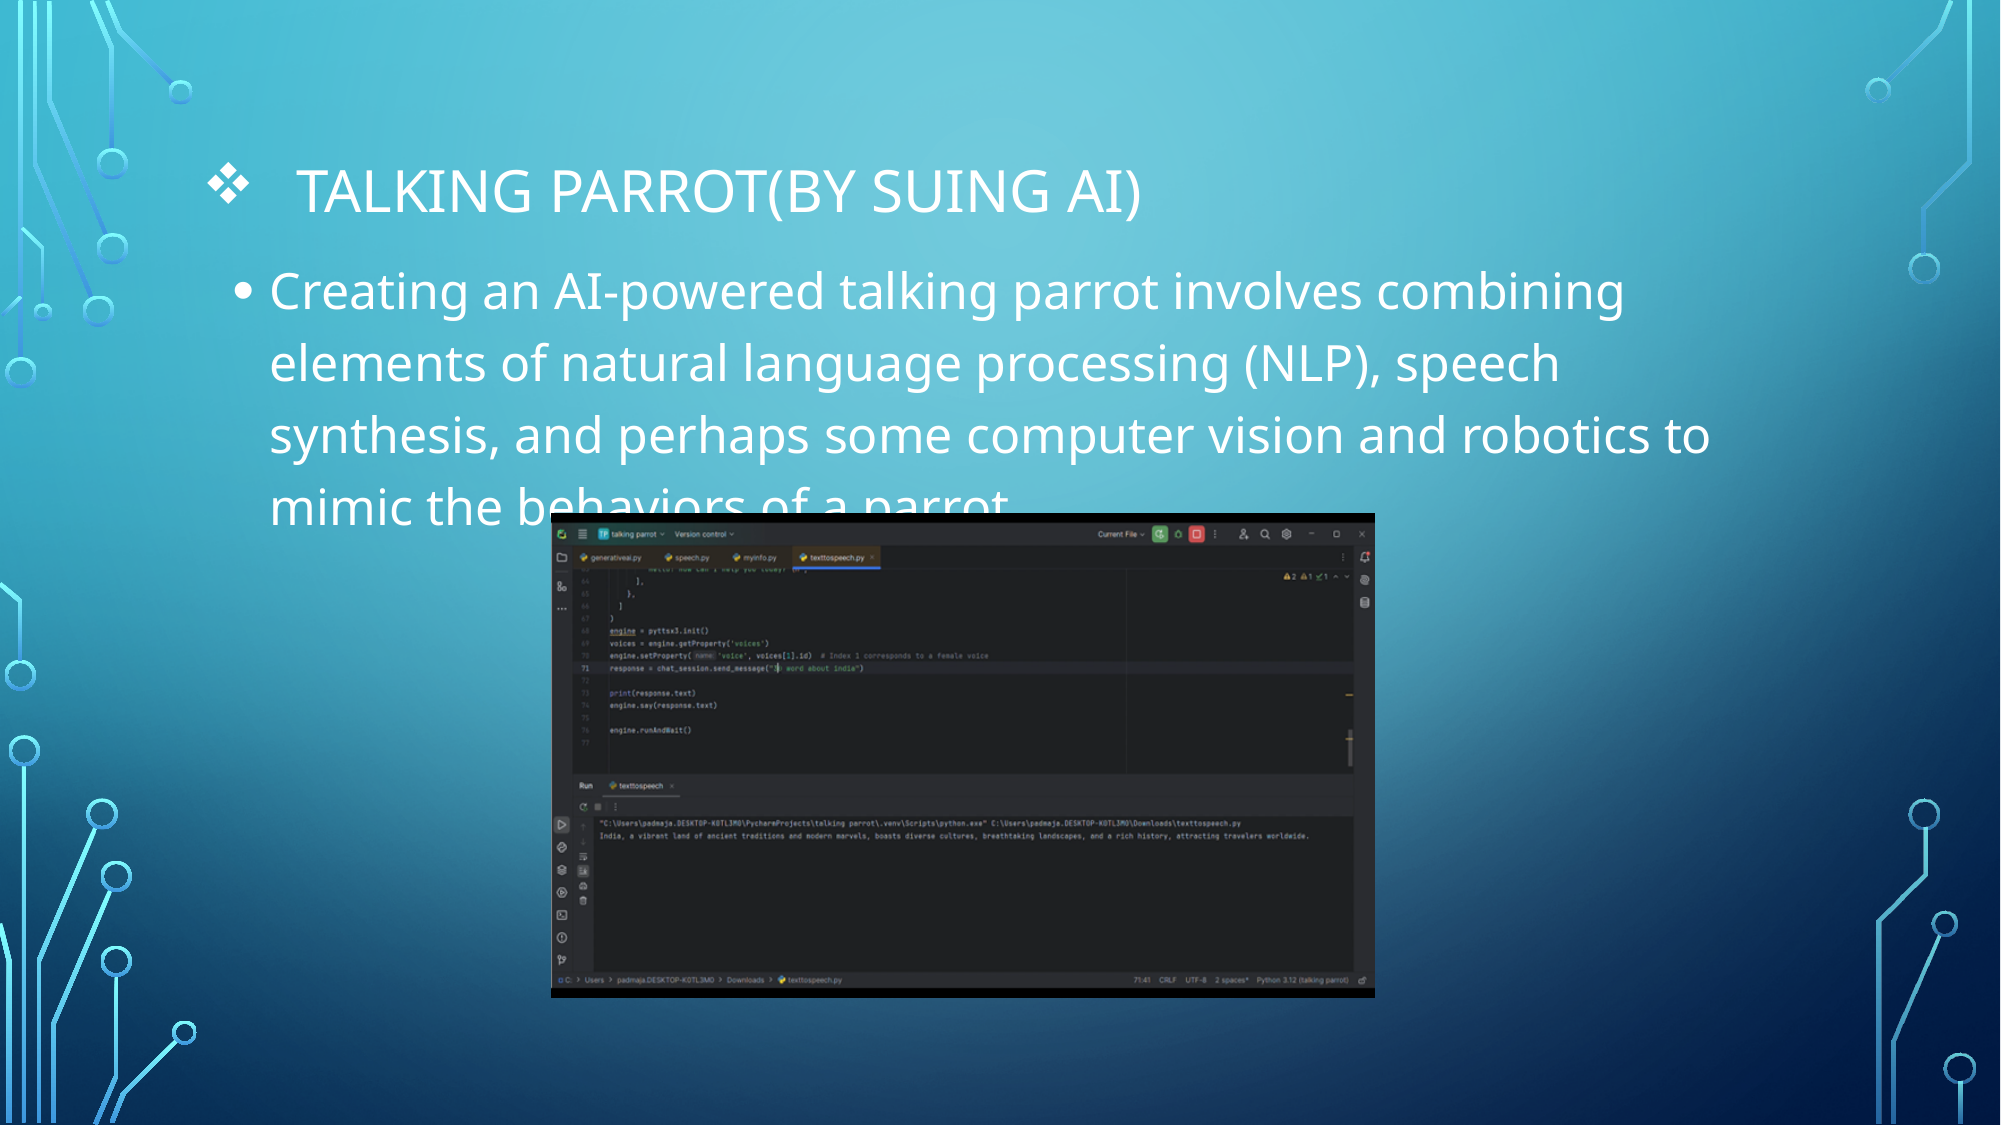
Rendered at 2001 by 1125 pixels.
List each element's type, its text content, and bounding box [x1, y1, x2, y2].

list Creating an AI-powered talking parrot involves combining elements of natural language processing (NLP), speech synthesis, and perhaps some computer vision and robotics to mimic the behaviors of a parrot. [217, 240, 1813, 950]
picture [551, 513, 1376, 999]
title Talking parrot(by suing ai) [187, 101, 1813, 287]
